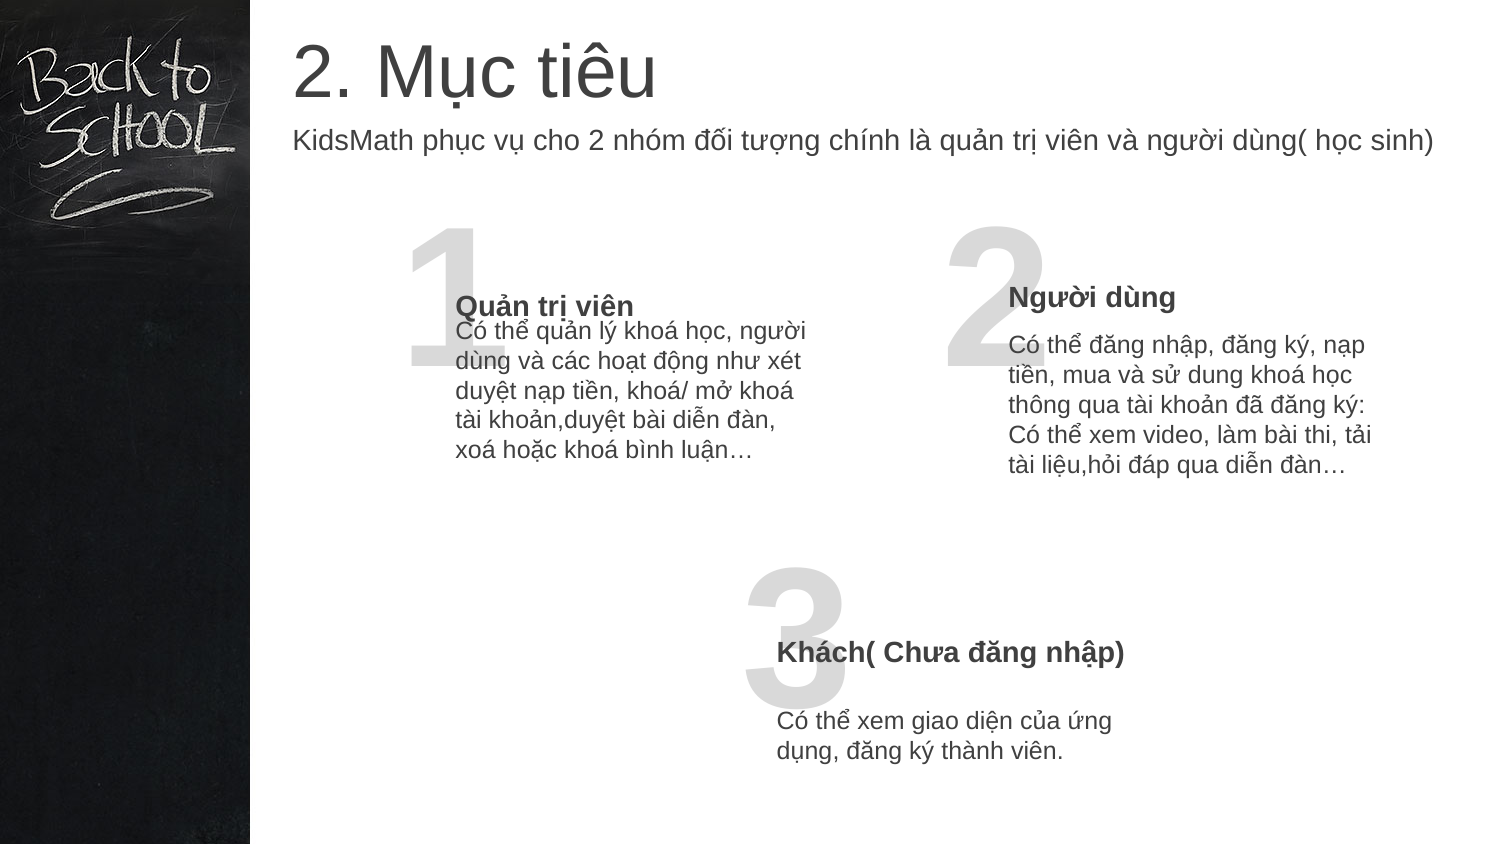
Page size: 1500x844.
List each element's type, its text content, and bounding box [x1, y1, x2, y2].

text_box 3 [727, 499, 869, 755]
text_box 2 [926, 159, 1068, 415]
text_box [440, 279, 836, 473]
list 2. Mục tiêu [277, 20, 1500, 114]
text_box 1 [384, 159, 526, 415]
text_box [761, 625, 1157, 773]
list KidsMath phục vụ cho 2 nhóm đối tượng chính là quản trị viên và người dùng( học sinh) [277, 114, 1500, 162]
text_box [993, 269, 1389, 488]
picture [0, 0, 1500, 844]
